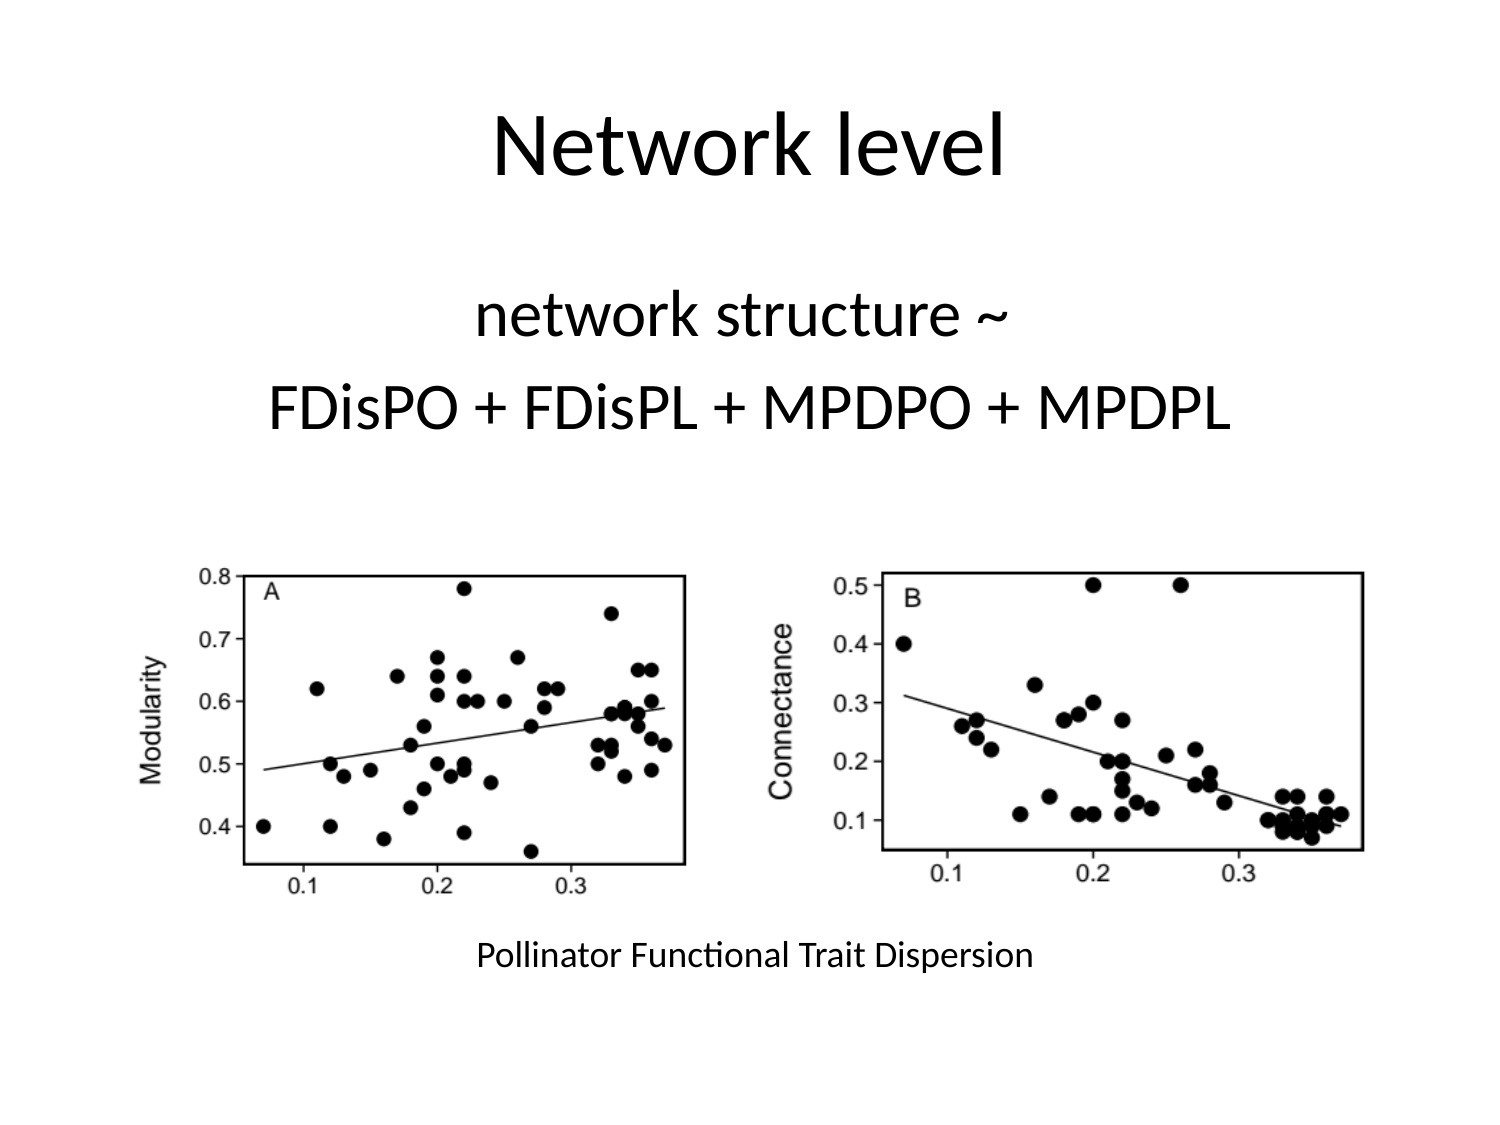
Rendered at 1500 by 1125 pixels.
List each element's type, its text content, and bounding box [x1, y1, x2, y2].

list network structure ~ FDisPO + FDisPL + MPDPO + MPDPL [75, 262, 1425, 1005]
picture [115, 542, 716, 903]
picture [742, 542, 1396, 903]
title Network level [75, 45, 1425, 233]
text_box Pollinator Functional Trait Dispersion [461, 922, 1050, 983]
